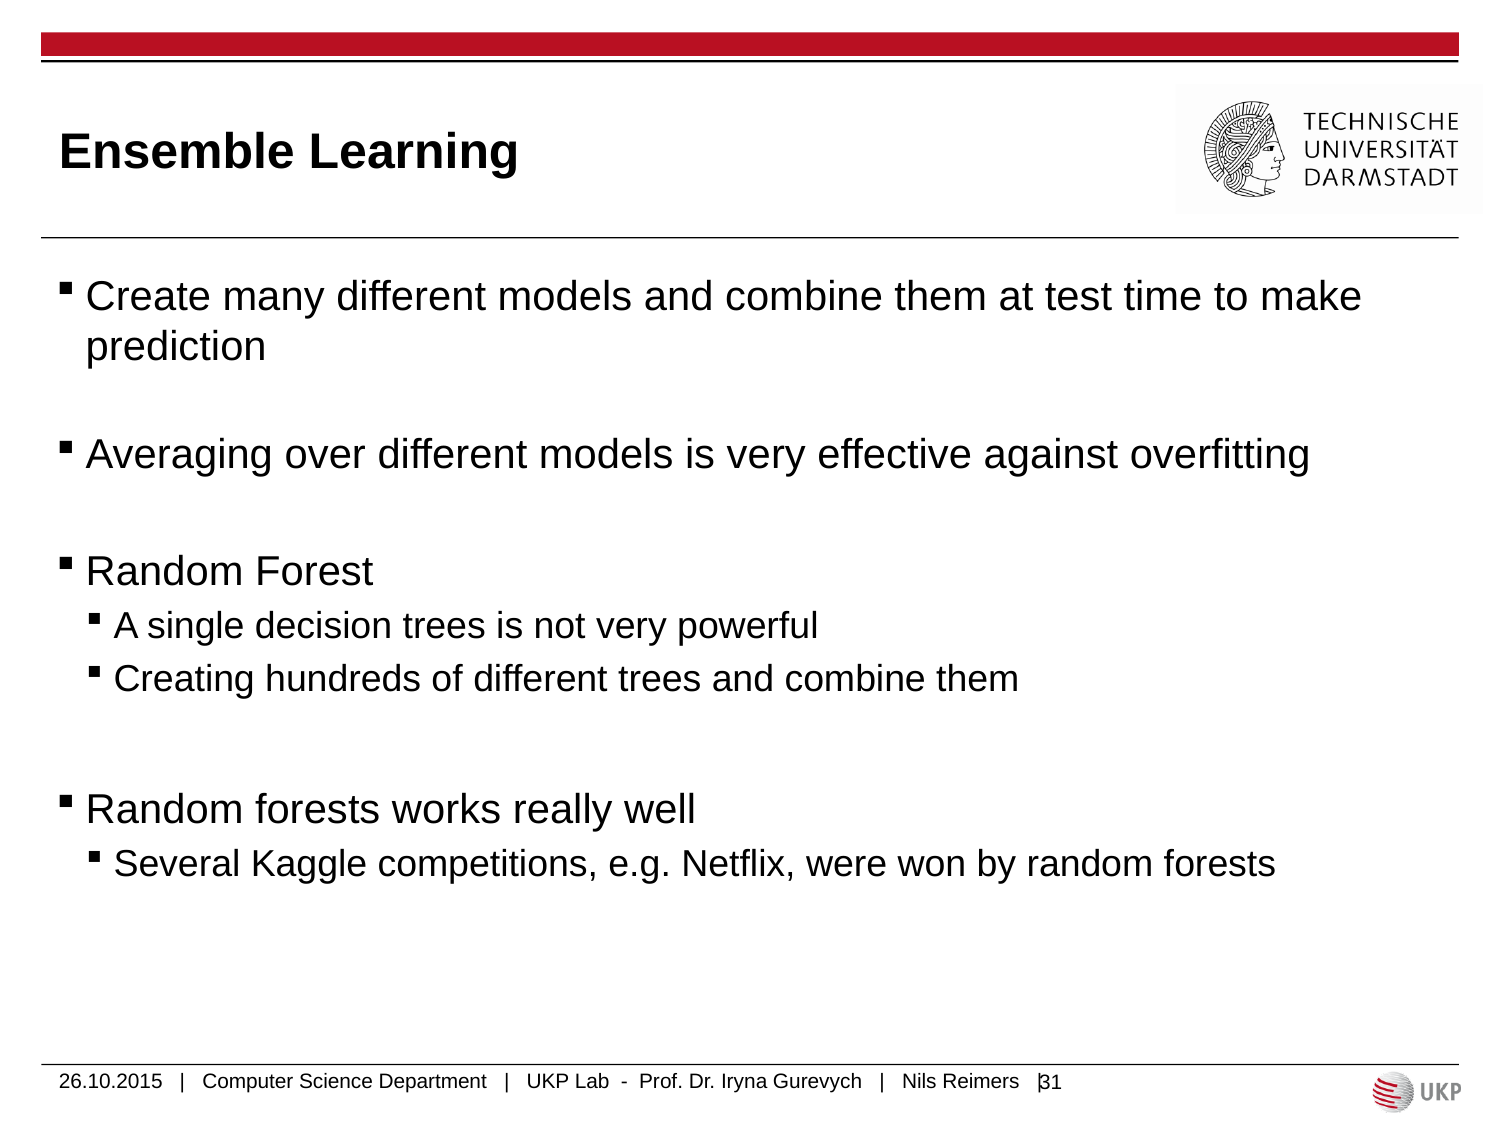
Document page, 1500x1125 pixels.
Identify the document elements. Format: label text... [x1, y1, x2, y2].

list Create many different models and combine them at test time to make prediction Averaging over different models is very effective against overfitting Random Forest A single decision trees is not very powerful Creating hundreds of different trees and combine them Random forests works really well Several Kaggle competitions, e.g. Netflix, were won by random forests [40, 260, 1459, 1048]
footer 26.10.2015 | Computer Science Department | UKP Lab - Prof. Dr. Iryna Gurevych | Nils Reimers | [58, 1067, 1365, 1107]
picture [1372, 1071, 1461, 1113]
picture [1188, 84, 1483, 214]
title Ensemble Learning [58, 79, 1188, 218]
